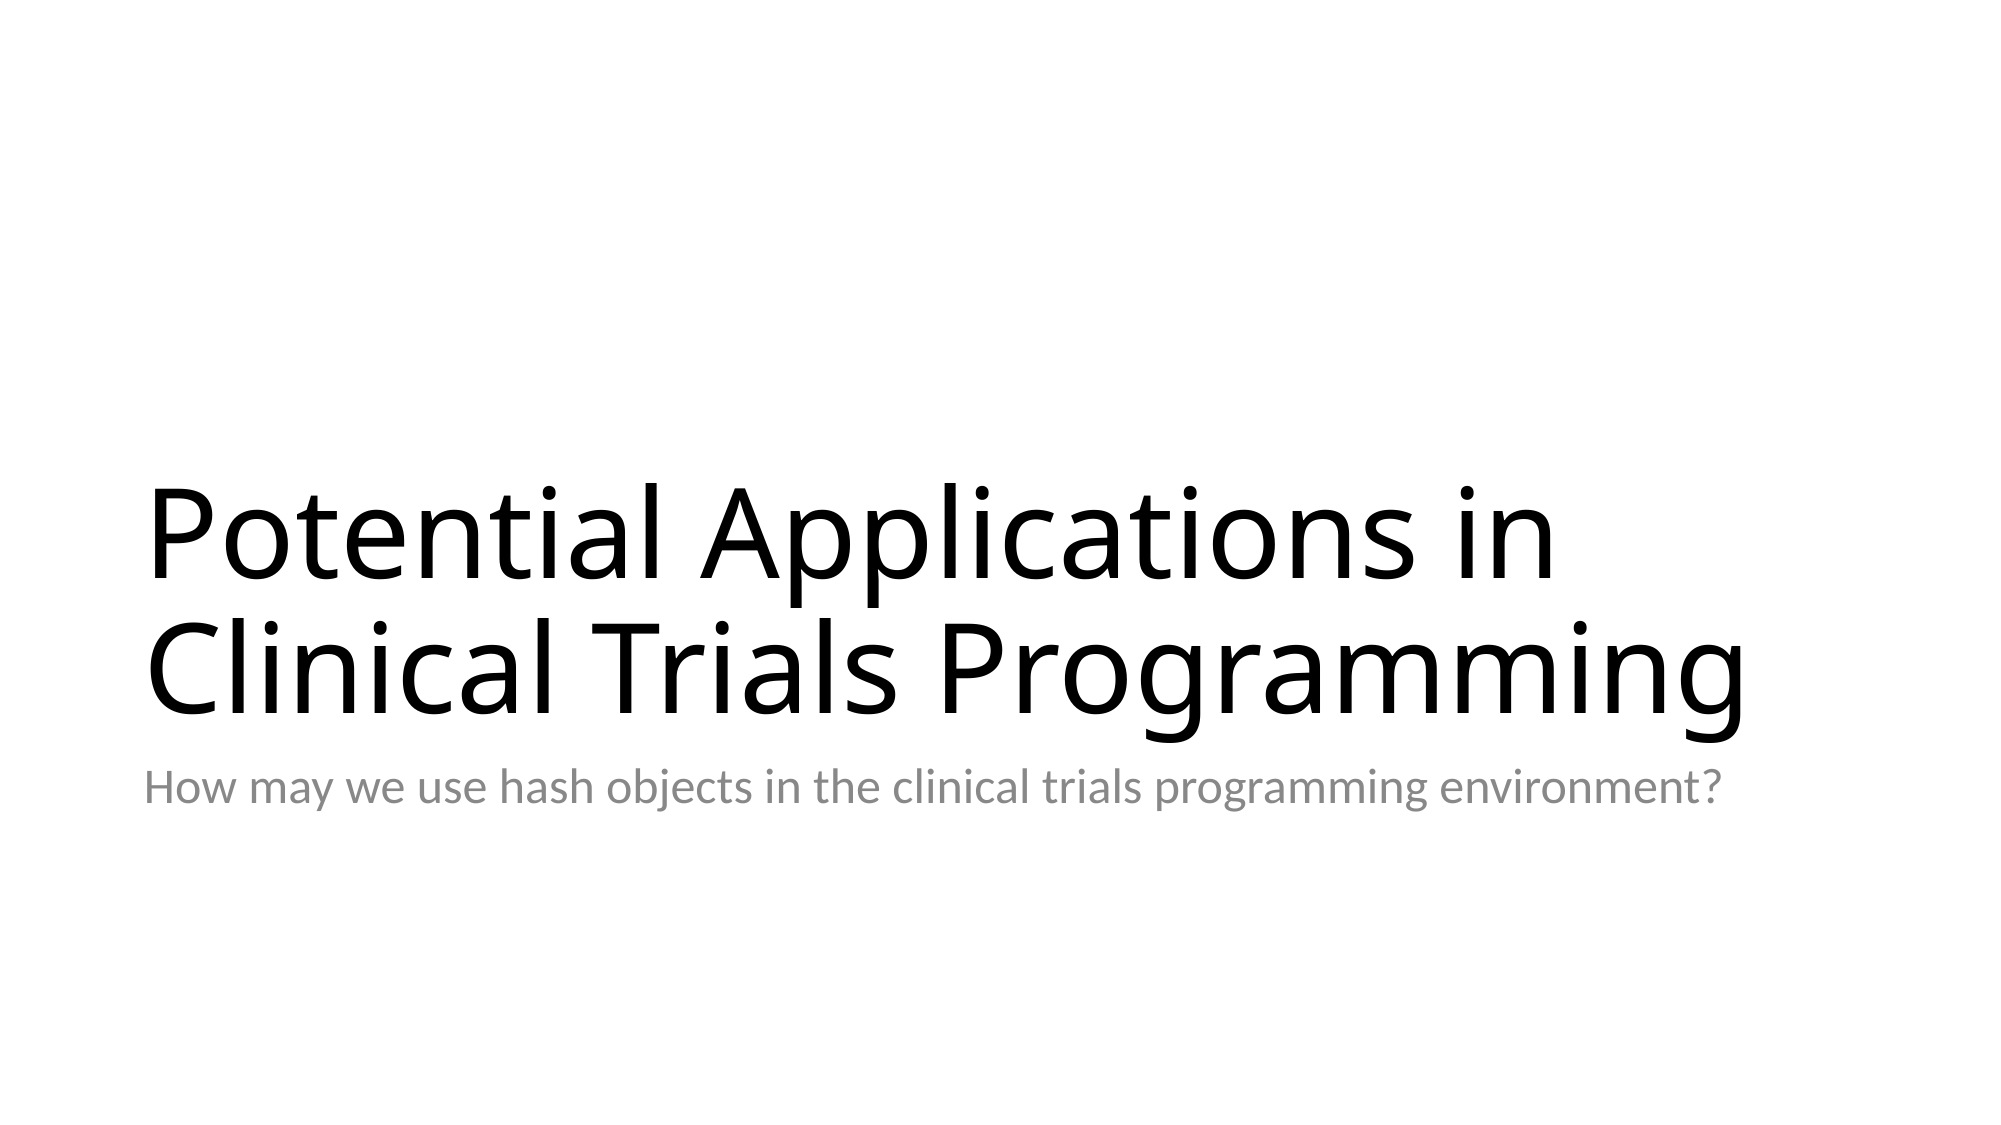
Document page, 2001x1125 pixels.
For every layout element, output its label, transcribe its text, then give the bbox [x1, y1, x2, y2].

title Potential Applications in Clinical Trials Programming [135, 279, 1862, 749]
list How may we use hash objects in the clinical trials programming environment? [135, 752, 1862, 1000]
